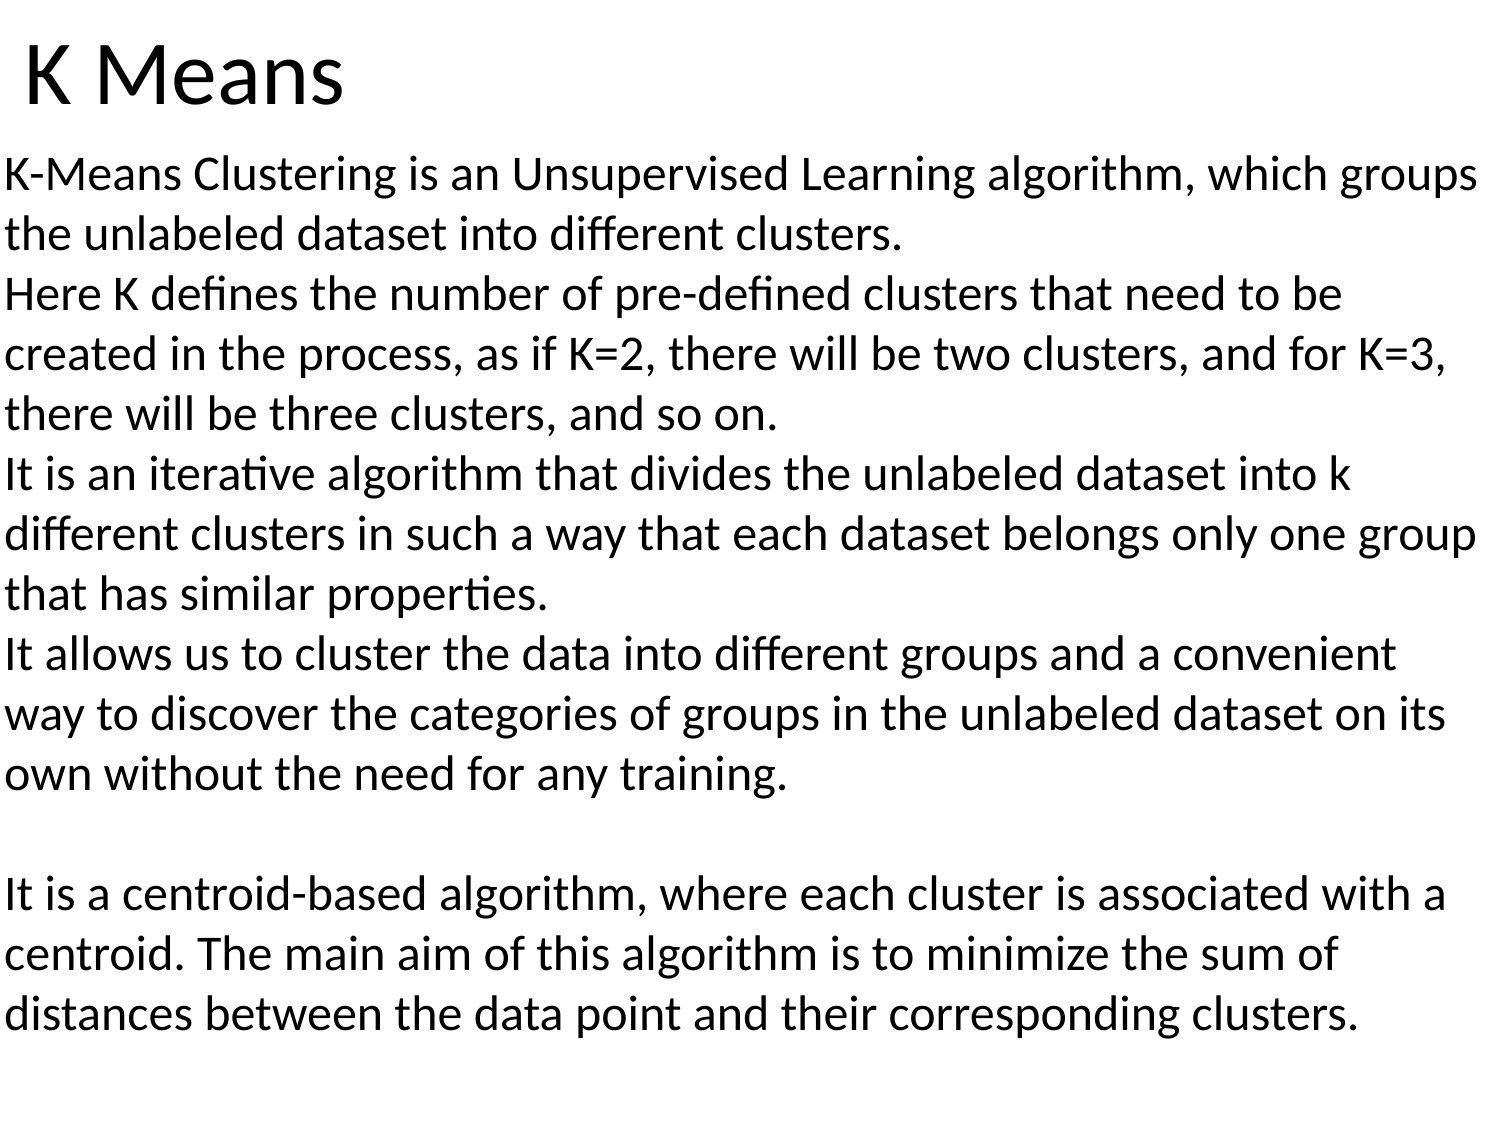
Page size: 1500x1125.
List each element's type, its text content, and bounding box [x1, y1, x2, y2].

title K Means [24, 12, 1450, 124]
subtitle K-Means Clustering is an Unsupervised Learning algorithm, which groups the unlabeled dataset into different clusters. Here K defines the number of pre-defined clusters that need to be created in the process, as if K=2, there will be two clusters, and for K=3, there will be three clusters, and so on. It is an iterative algorithm that divides the unlabeled dataset into k different clusters in such a way that each dataset belongs only one group that has similar properties. It allows us to cluster the data into different groups and a convenient way to discover the categories of groups in the unlabeled dataset on its own without the need for any training. It is a centroid-based algorithm, where each cluster is associated with a centroid. The main aim of this algorithm is to minimize the sum of distances between the data point and their corresponding clusters. [4, 140, 1479, 912]
